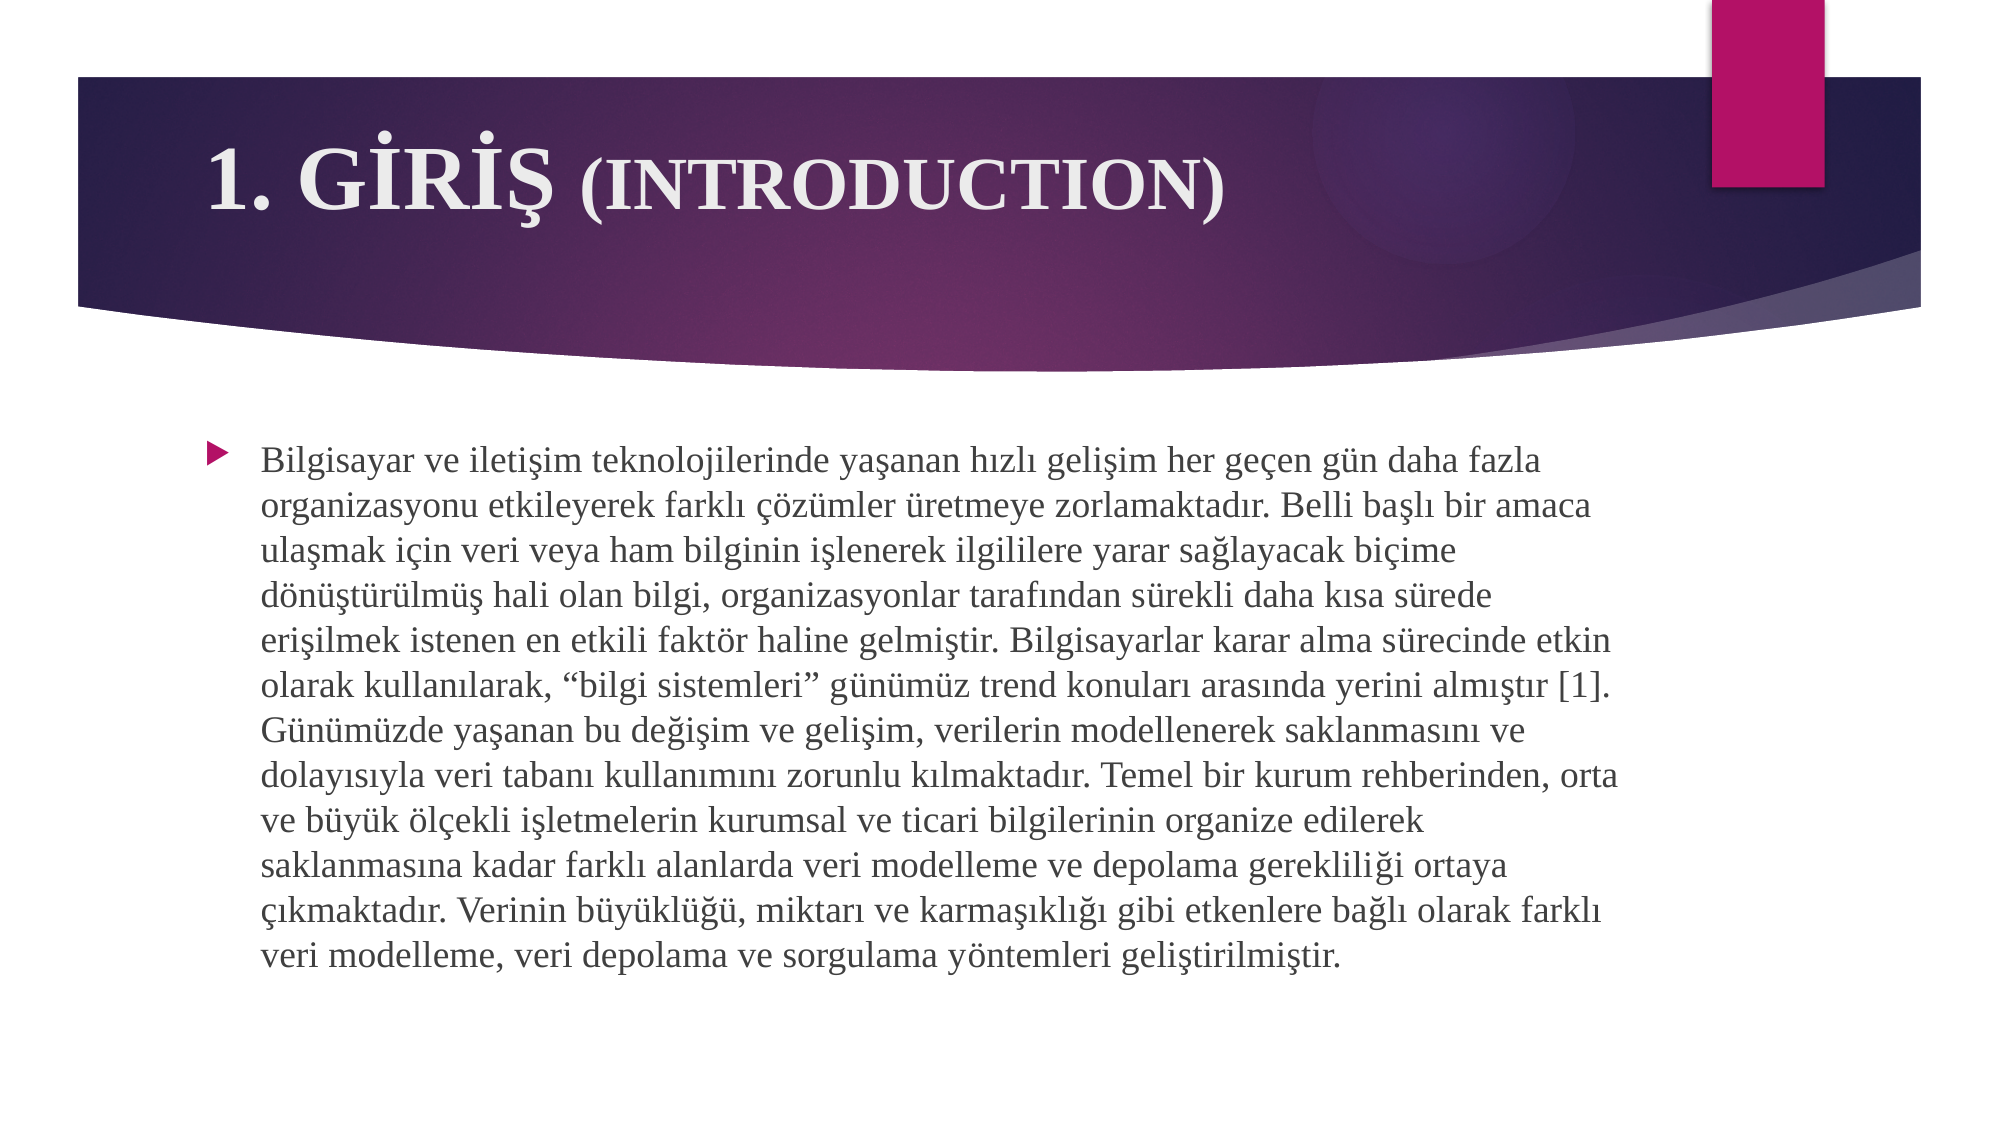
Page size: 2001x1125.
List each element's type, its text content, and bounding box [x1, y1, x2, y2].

title 1. GİRİŞ (INTRODUCTION) [189, 159, 1627, 276]
list Bilgisayar ve iletişim teknolojilerinde yaşanan hızlı gelişim her geçen gün daha fazla organizasyonu etkileyerek farklı çözümler üretmeye zorlamaktadır. Belli başlı bir amaca ulaşmak için veri veya ham bilginin işlenerek ilgililere yarar sağlayacak biçime dönüştürülmüş hali olan bilgi, organizasyonlar tarafından sürekli daha kısa sürede erişilmek istenen en etkili faktör haline gelmiştir. Bilgisayarlar karar alma sürecinde etkin olarak kullanılarak, “bilgi sistemleri” günümüz trend konuları arasında yerini almıştır [1]. Günümüzde yaşanan bu değişim ve gelişim, verilerin modellenerek saklanmasını ve dolayısıyla veri tabanı kullanımını zorunlu kılmaktadır. Temel bir kurum rehberinden, orta ve büyük ölçekli işletmelerin kurumsal ve ticari bilgilerinin organize edilerek saklanmasına kadar farklı alanlarda veri modelleme ve depolama gerekliliği ortaya çıkmaktadır. Verinin büyüklüğü, miktarı ve karmaşıklığı gibi etkenlere bağlı olarak farklı veri modelleme, veri depolama ve sorgulama yöntemleri geliştirilmiştir. [189, 427, 1638, 988]
